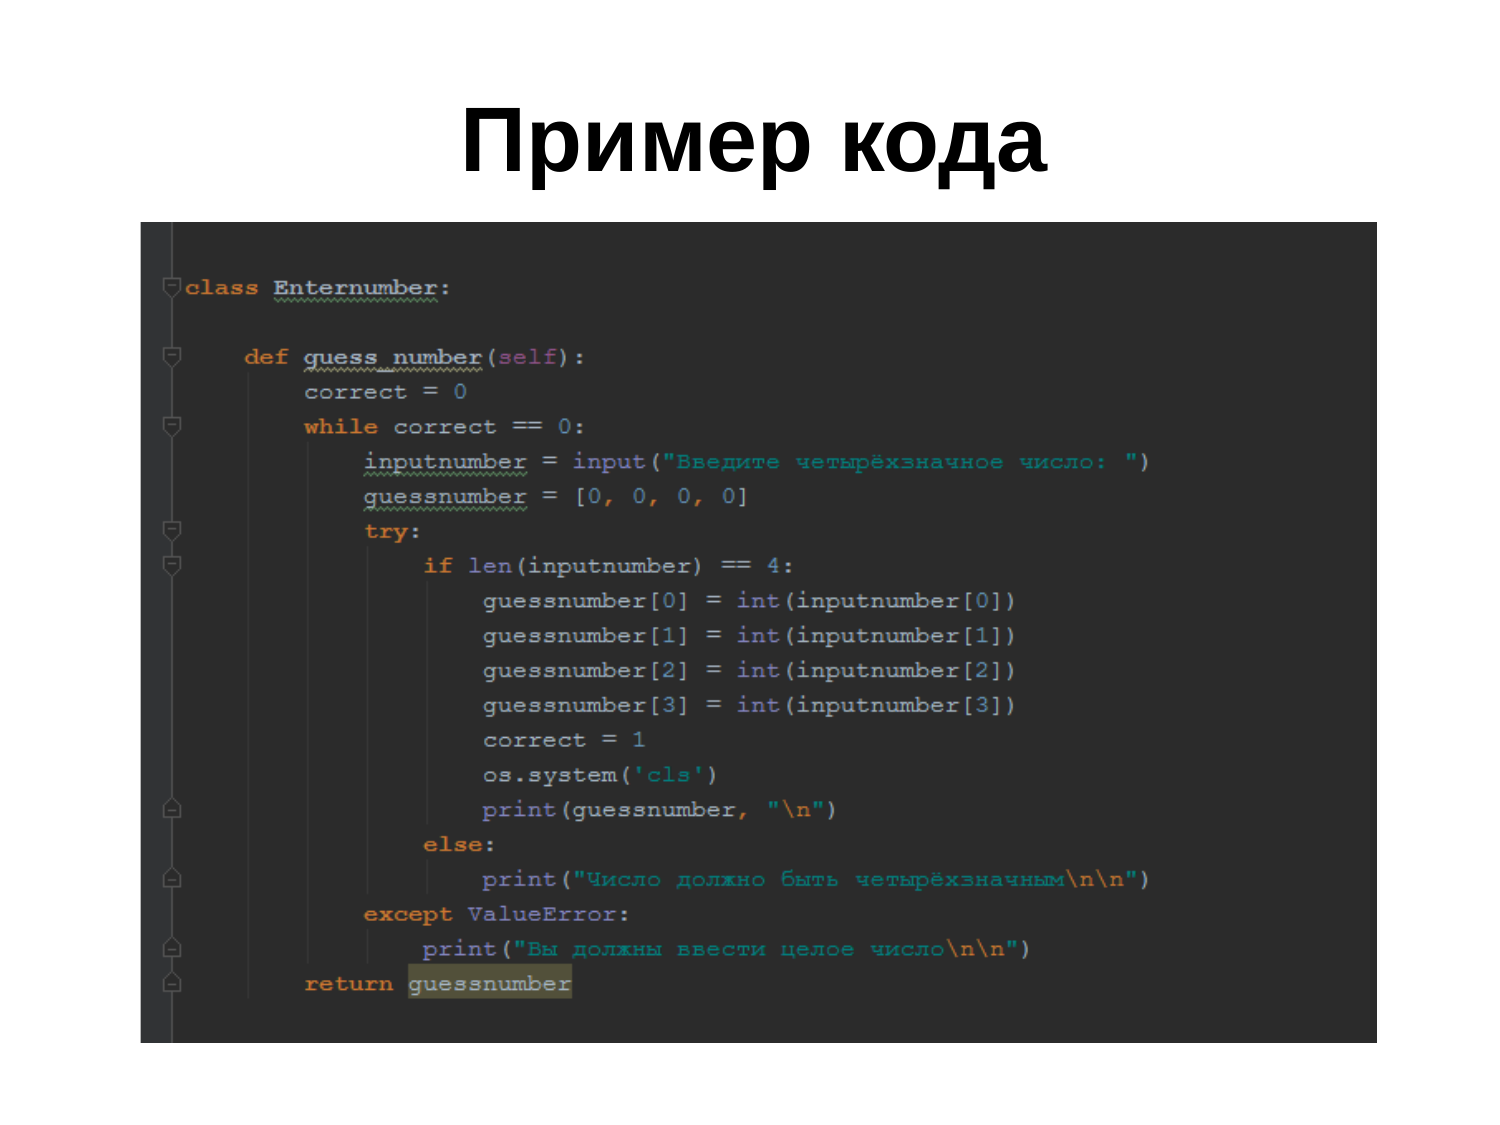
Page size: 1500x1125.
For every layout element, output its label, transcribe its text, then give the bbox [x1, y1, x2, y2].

title Пример кода [117, 0, 1393, 270]
picture [140, 222, 1378, 1043]
